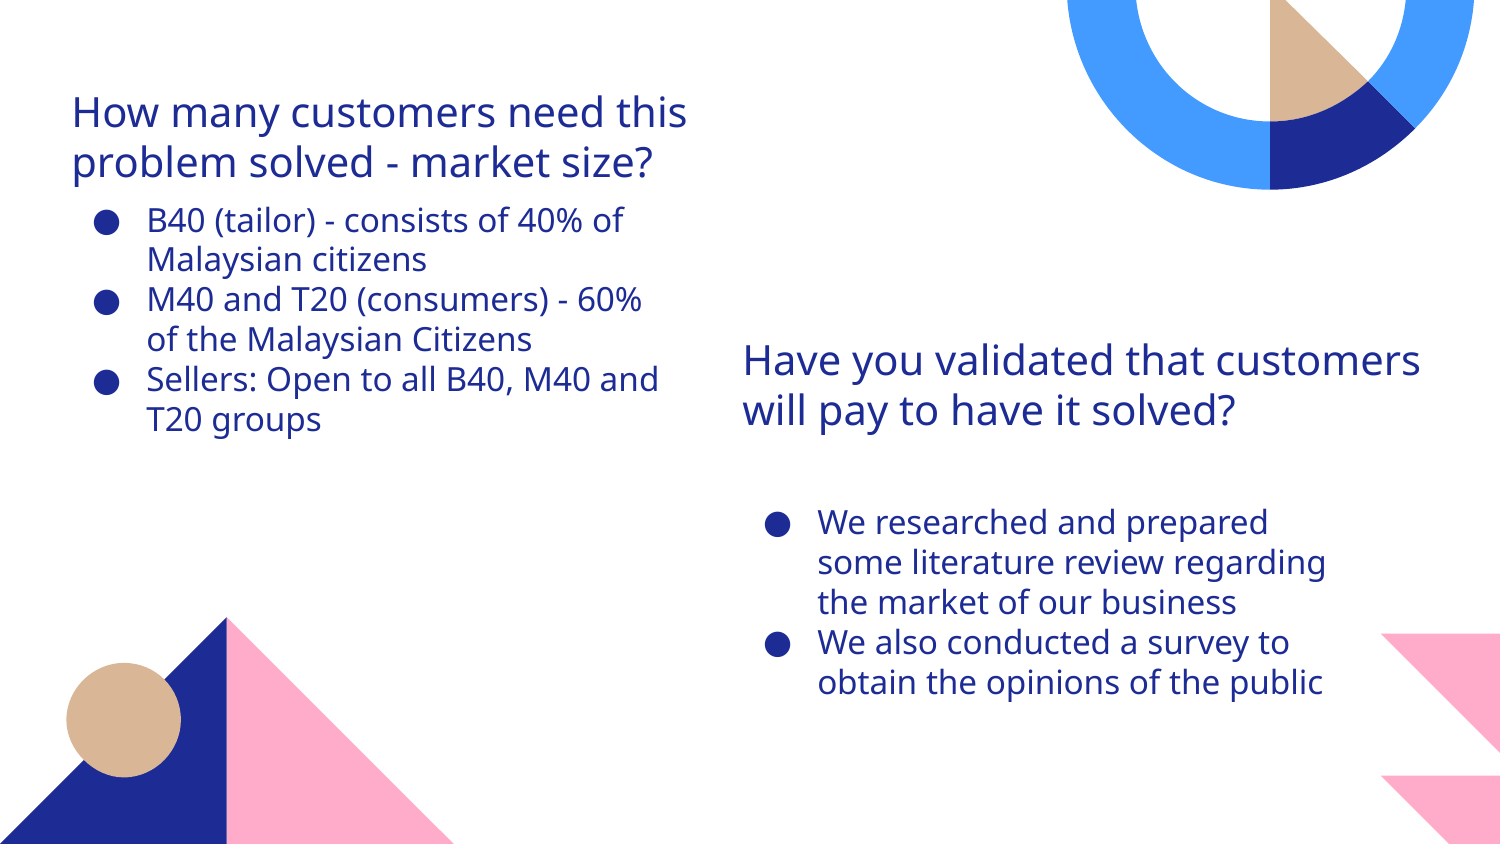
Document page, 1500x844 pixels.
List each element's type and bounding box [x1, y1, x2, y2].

text_box [0, 616, 454, 844]
text_box [1380, 633, 1500, 844]
text_box [1168, 0, 1374, 292]
text_box [0, 0, 1500, 844]
